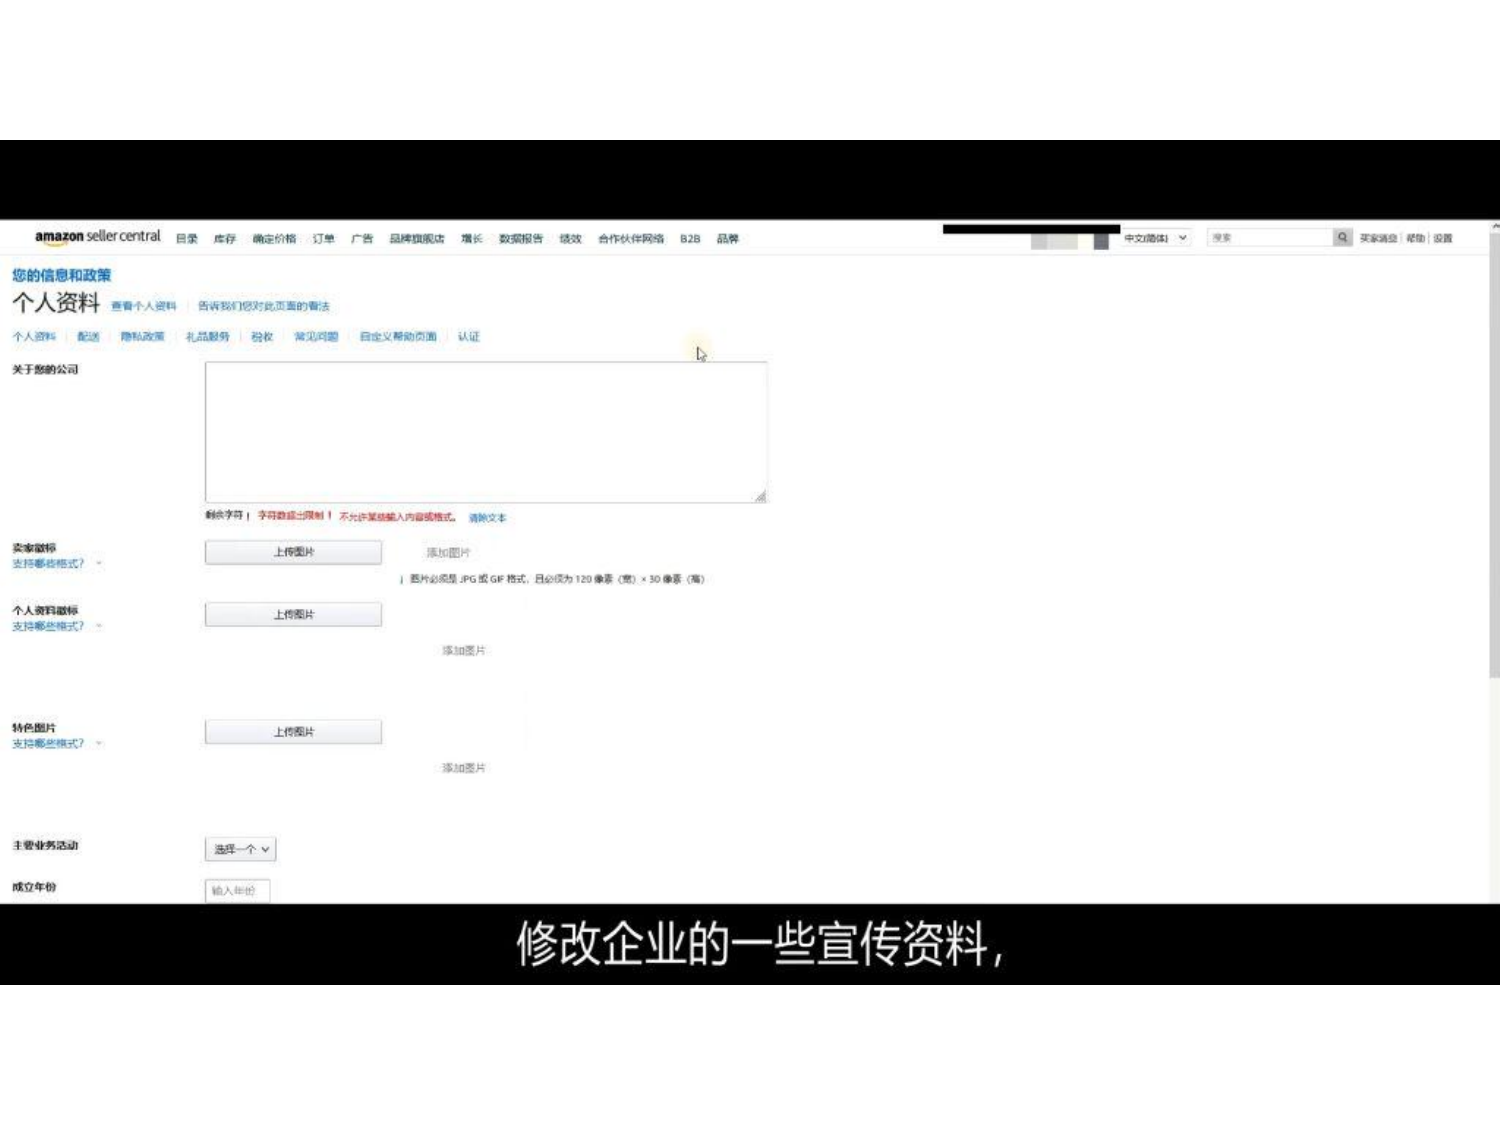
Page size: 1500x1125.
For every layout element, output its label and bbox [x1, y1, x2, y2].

picture [0, 140, 1500, 985]
